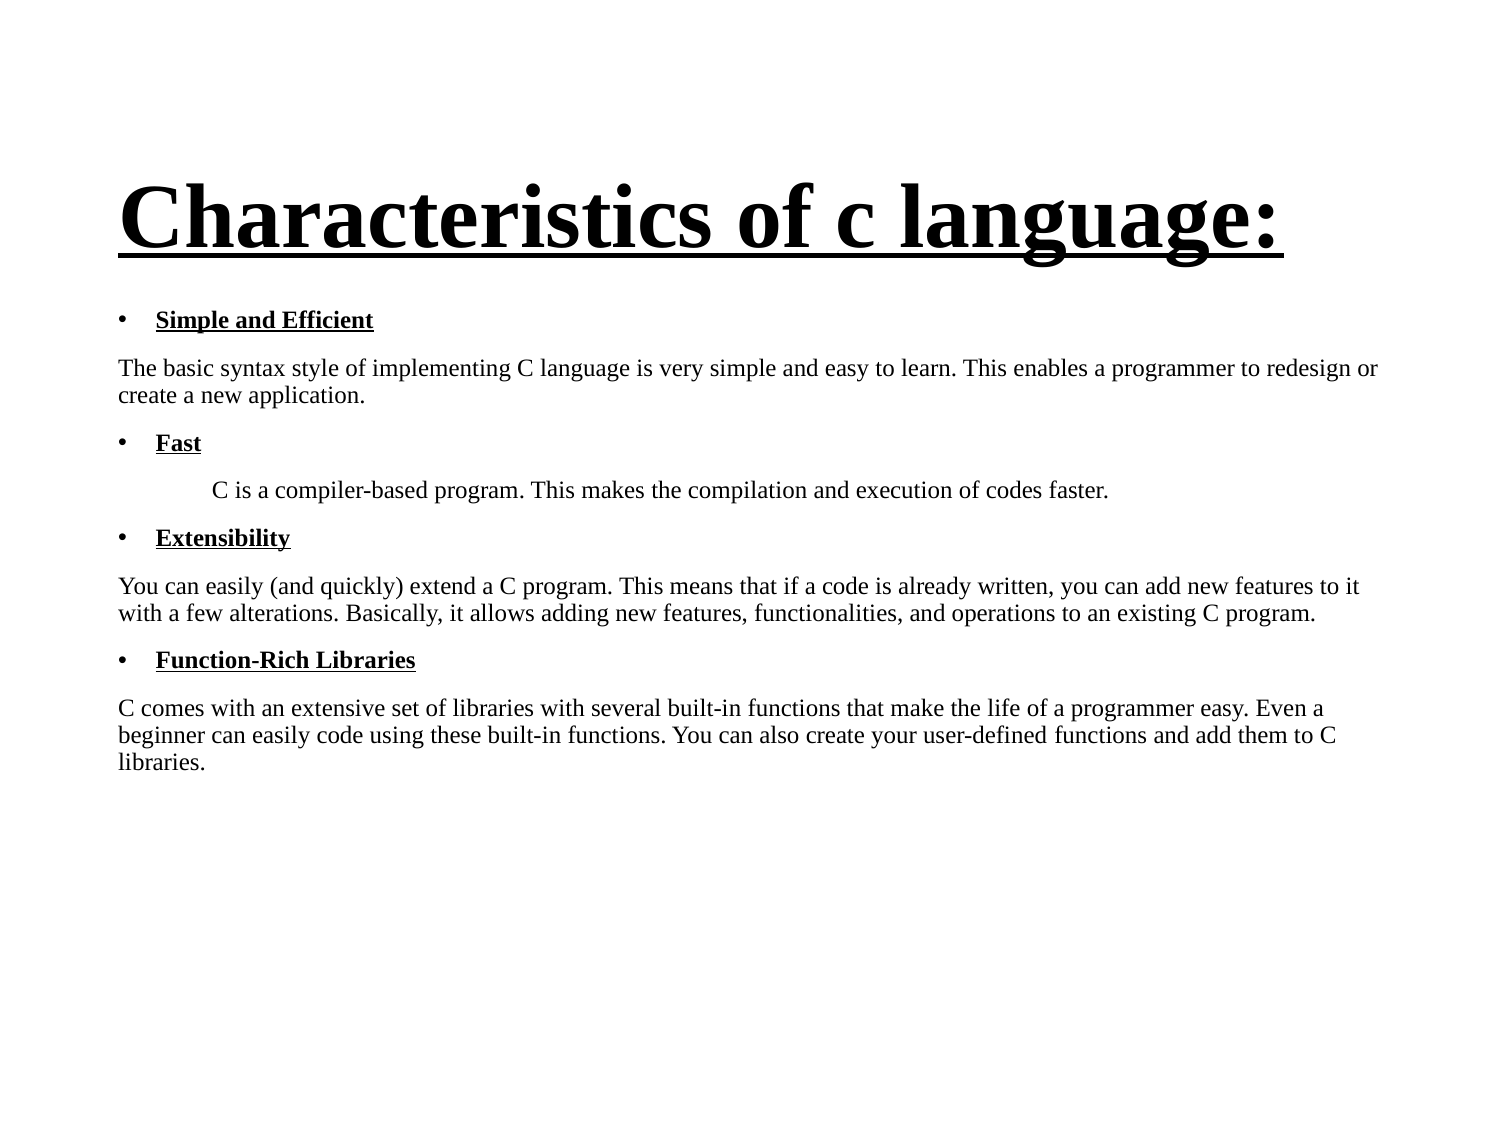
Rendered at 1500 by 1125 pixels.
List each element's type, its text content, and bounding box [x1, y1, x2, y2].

list Simple and Efficient The basic syntax style of implementing C language is very simple and easy to learn. This enables a programmer to redesign or create a new application. Fast C is a compiler-based program. This makes the compilation and execution of codes faster. Extensibility You can easily (and quickly) extend a C program. This means that if a code is already written, you can add new features to it with a few alterations. Basically, it allows adding new features, functionalities, and operations to an existing C program. Function-Rich Libraries C comes with an extensive set of libraries with several built-in functions that make the life of a programmer easy. Even a beginner can easily code using these built-in functions. You can also create your user-defined functions and add them to C libraries. [103, 299, 1397, 1014]
title Characteristics of c language: [103, 59, 1397, 278]
